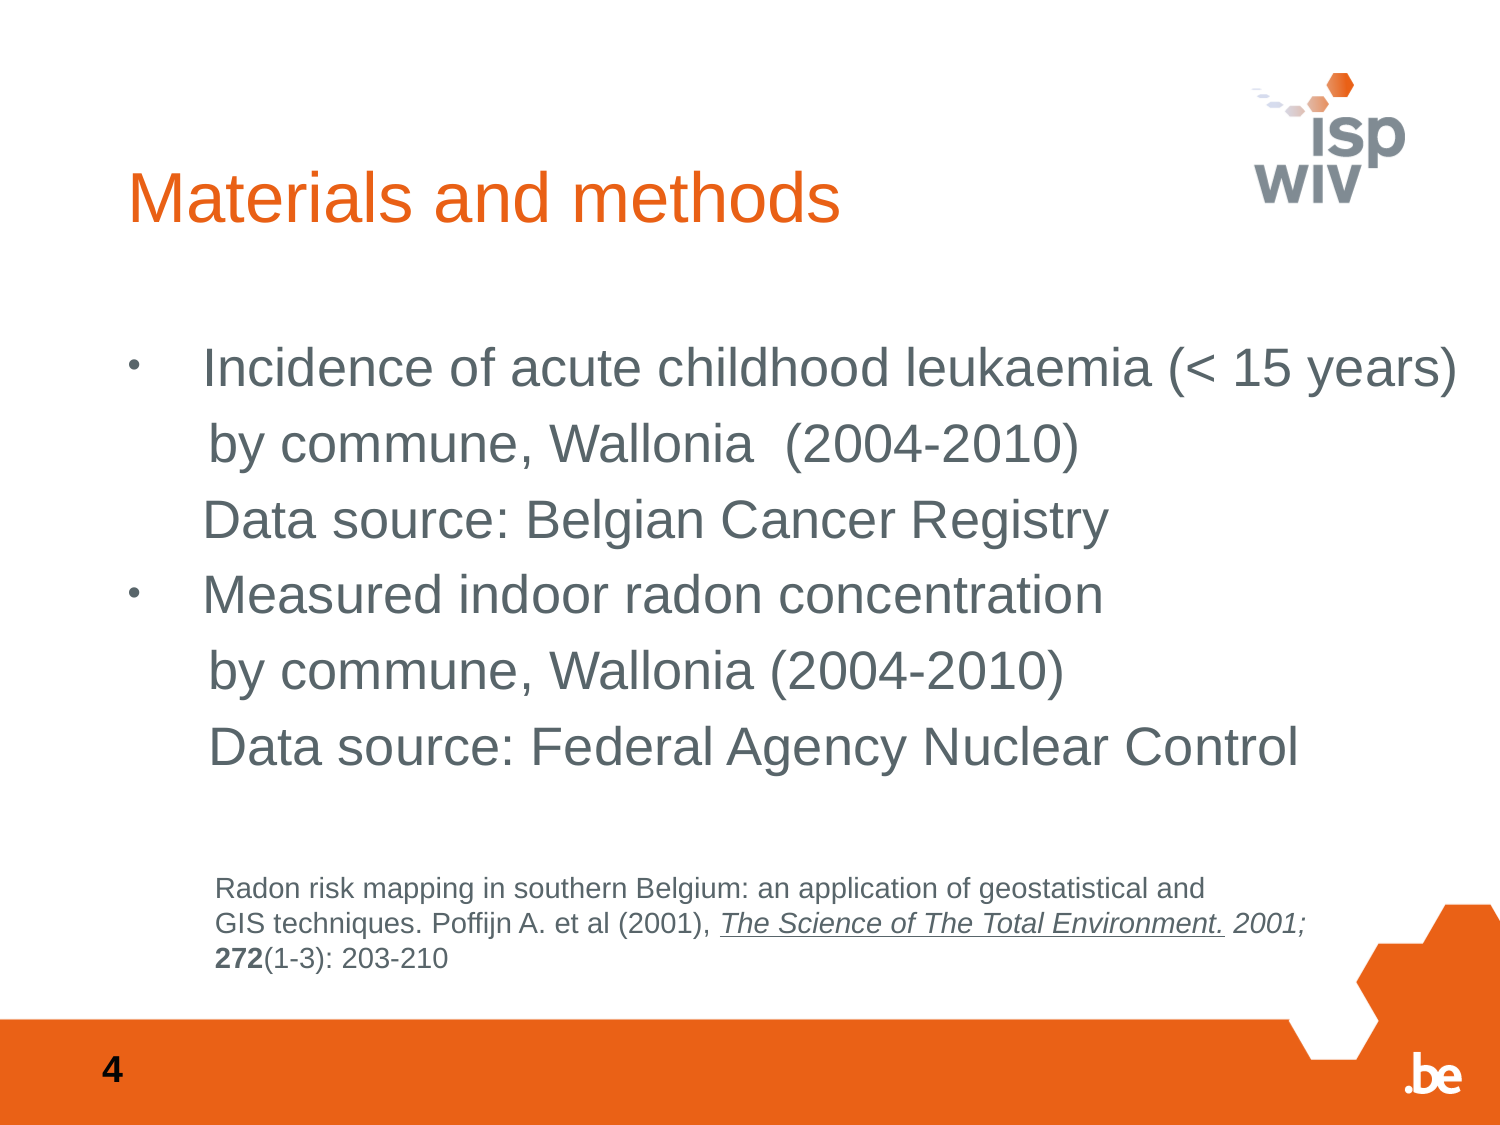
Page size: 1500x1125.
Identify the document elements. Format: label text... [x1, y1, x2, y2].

title Materials and methods [112, 99, 1163, 288]
slide_number 3 [37, 1037, 188, 1076]
text_box Radon risk mapping in southern Belgium: an application of geostatistical and GIS techniques. Poffijn A. et al (2001), The Science of The Total Environment. 2001; 272(1-3): 203-210 [199, 862, 1413, 1017]
picture [0, 0, 1500, 1125]
list Incidence of acute childhood leukaemia (< 15 years) by commune, Wallonia (2004-2010) Data source: Belgian Cancer Registry Measured indoor radon concentration by commune, Wallonia (2004-2010) Data source: Federal Agency Nuclear Control [112, 324, 1488, 1025]
